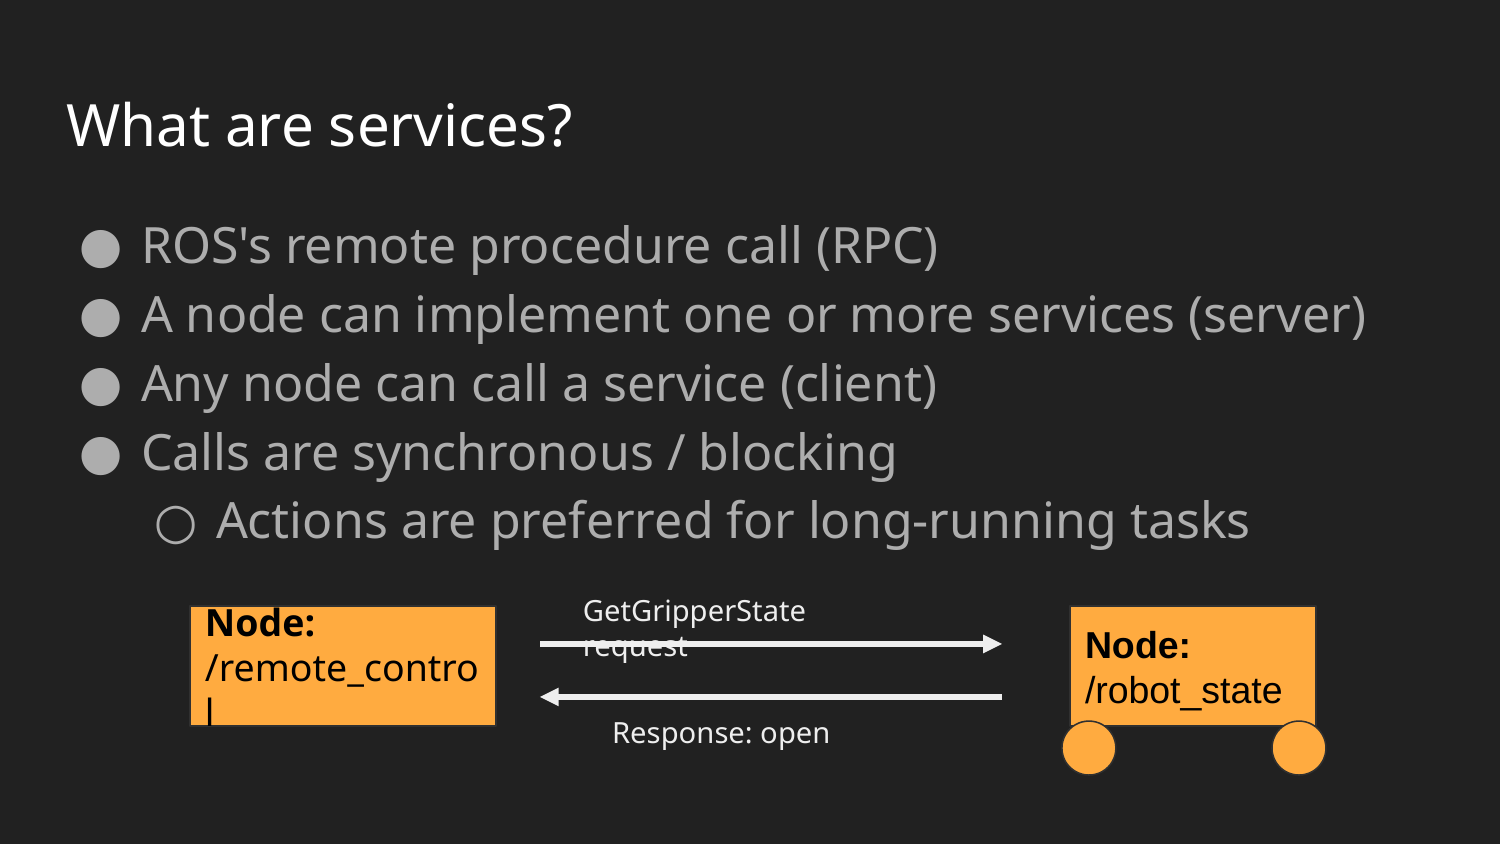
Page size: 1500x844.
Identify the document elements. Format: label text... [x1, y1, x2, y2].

list ROS's remote procedure call (RPC) A node can implement one or more services (server) Any node can call a service (client) Calls are synchronous / blocking Actions are preferred for long-running tasks [51, 189, 1449, 589]
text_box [539, 696, 1003, 754]
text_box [1061, 605, 1327, 776]
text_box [539, 577, 1003, 645]
text_box Node: /remote_control [189, 605, 496, 726]
title What are services? [51, 72, 1449, 167]
